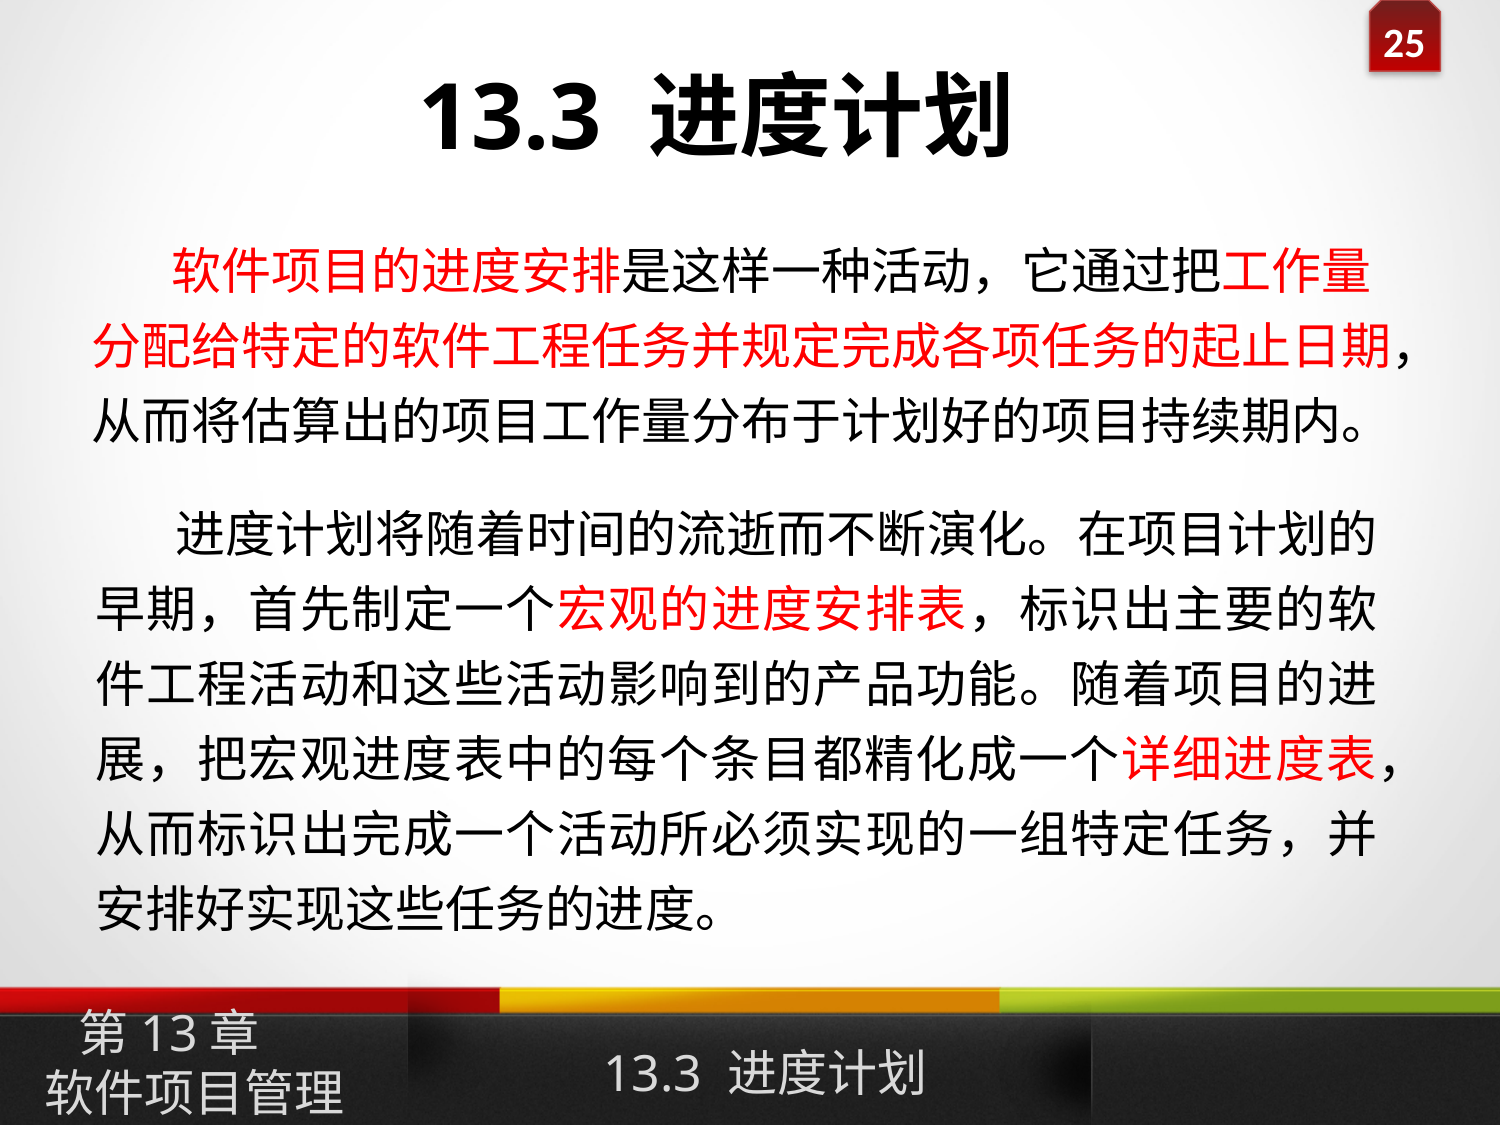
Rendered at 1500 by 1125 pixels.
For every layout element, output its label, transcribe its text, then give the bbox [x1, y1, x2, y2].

text_box 进度计划将随着时间的流逝而不断演化。在项目计划的早期，首先制定一个宏观的进度安排表，标识出主要的软件工程活动和这些活动影响到的产品功能。随着项目的进展，把宏观进度表中的每个条目都精化成一个详细进度表，从而标识出完成一个活动所必须实现的一组特定任务，并安排好实现这些任务的进度。 [80, 479, 1393, 945]
text_box 软件项目的进度安排是这样一种活动，它通过把工作量分配给特定的软件工程任务并规定完成各项任务的起止日期，从而将估算出的项目工作量分布于计划好的项目持续期内。 [76, 217, 1412, 458]
text_box 第13章 软件项目管理 [4, 1022, 385, 1101]
text_box 13.3 进度计划 [458, 1032, 1073, 1111]
title 13.3 进度计划 [41, 18, 1393, 207]
picture [0, 0, 1500, 1125]
